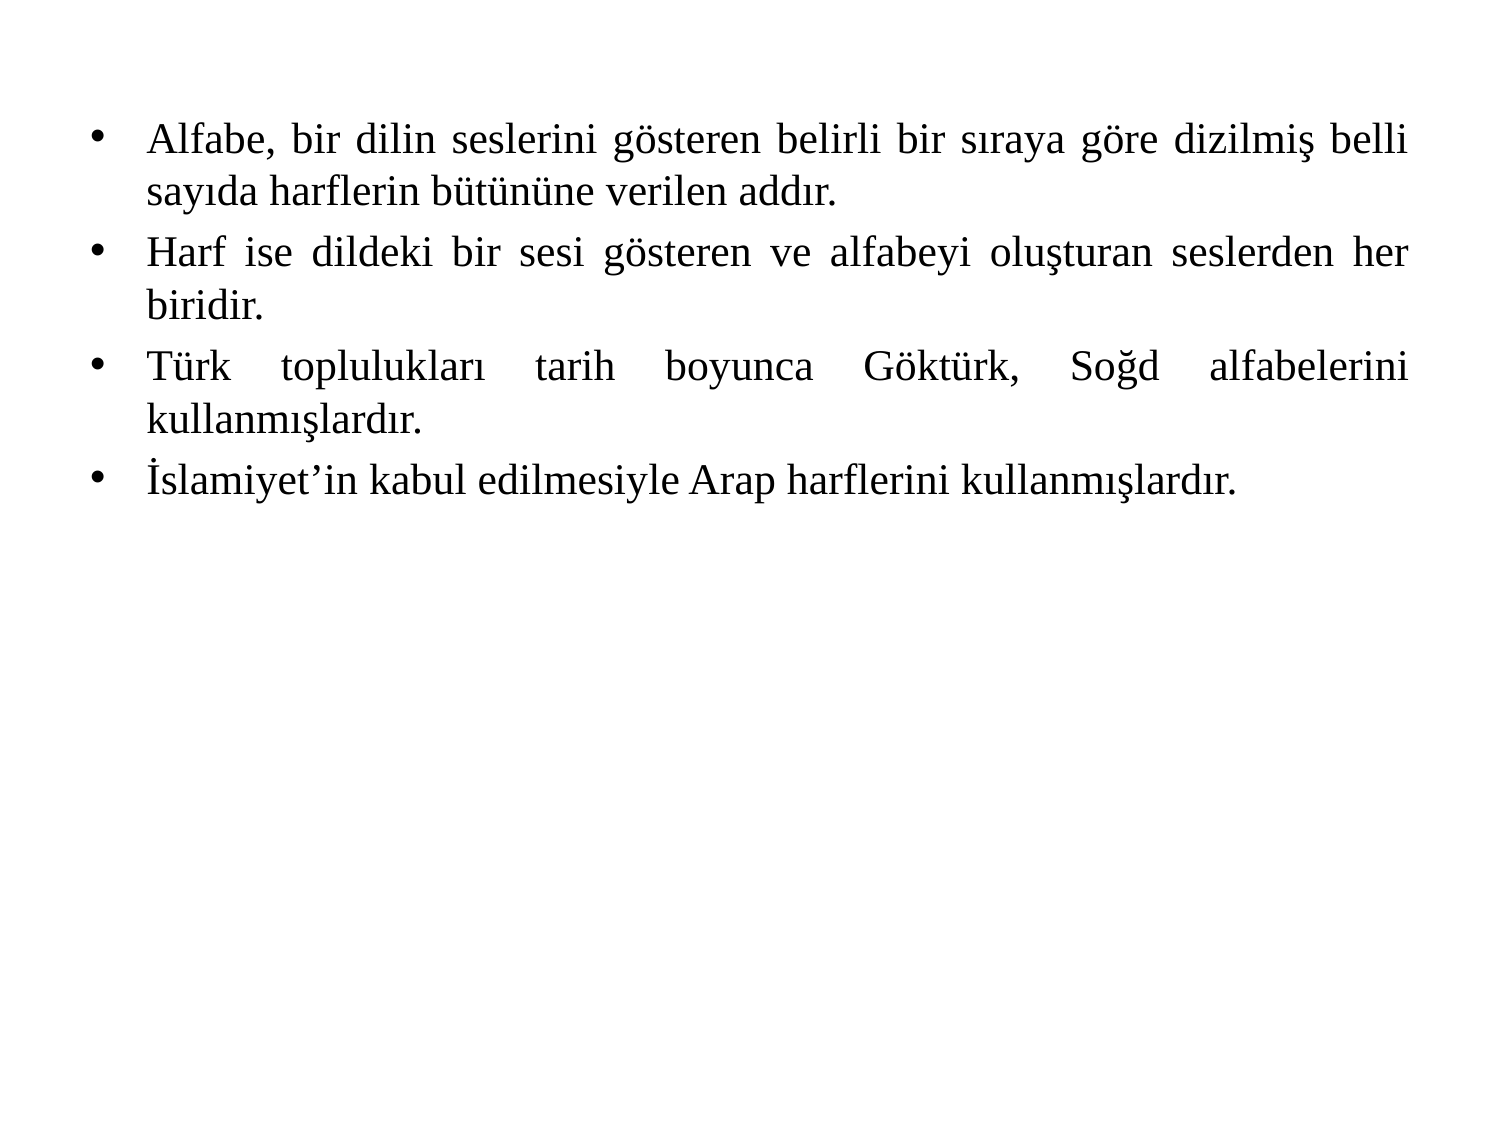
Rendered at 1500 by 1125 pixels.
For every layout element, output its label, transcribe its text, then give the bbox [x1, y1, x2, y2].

list Alfabe, bir dilin seslerini gösteren belirli bir sıraya göre dizilmiş belli sayıda harflerin bütününe verilen addır. Harf ise dildeki bir sesi gösteren ve alfabeyi oluşturan seslerden her biridir. Türk toplulukları tarih boyunca Göktürk, Soğd alfabelerini kullanmışlardır. İslamiyet’in kabul edilmesiyle Arap harflerini kullanmışlardır. [75, 101, 1425, 1047]
